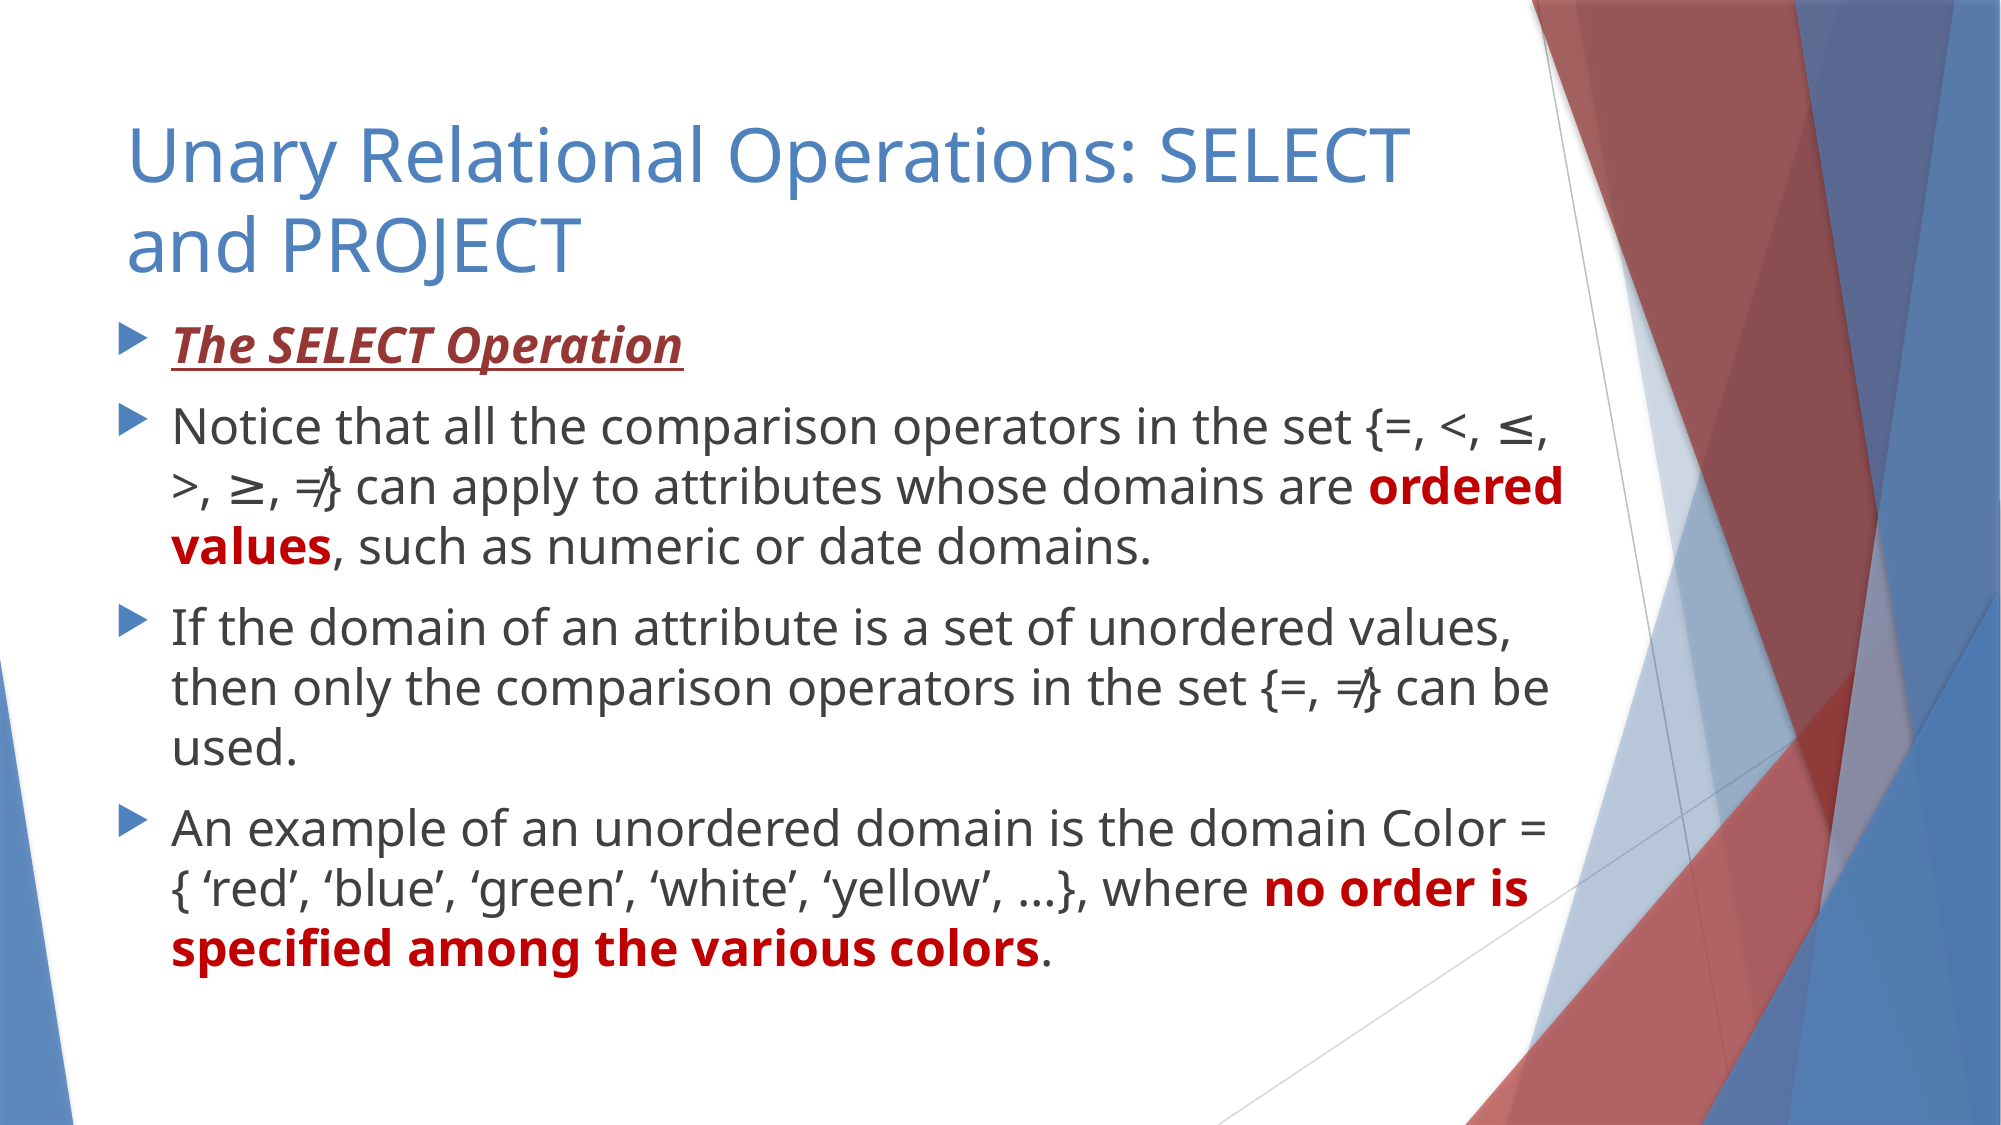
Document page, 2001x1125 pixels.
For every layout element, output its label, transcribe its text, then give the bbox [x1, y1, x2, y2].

title Unary Relational Operations: SELECT and PROJECT [111, 99, 1522, 306]
list The SELECT Operation Notice that all the comparison operators in the set {=, <, ≤, >, ≥, ≠} can apply to attributes whose domains are ordered values, such as numeric or date domains. If the domain of an attribute is a set of unordered values, then only the comparison operators in the set {=, ≠} can be used. An example of an unordered domain is the domain Color = { ‘red’, ‘blue’, ‘green’, ‘white’, ‘yellow’, …}, where no order is specified among the various colors. [100, 306, 1617, 1071]
